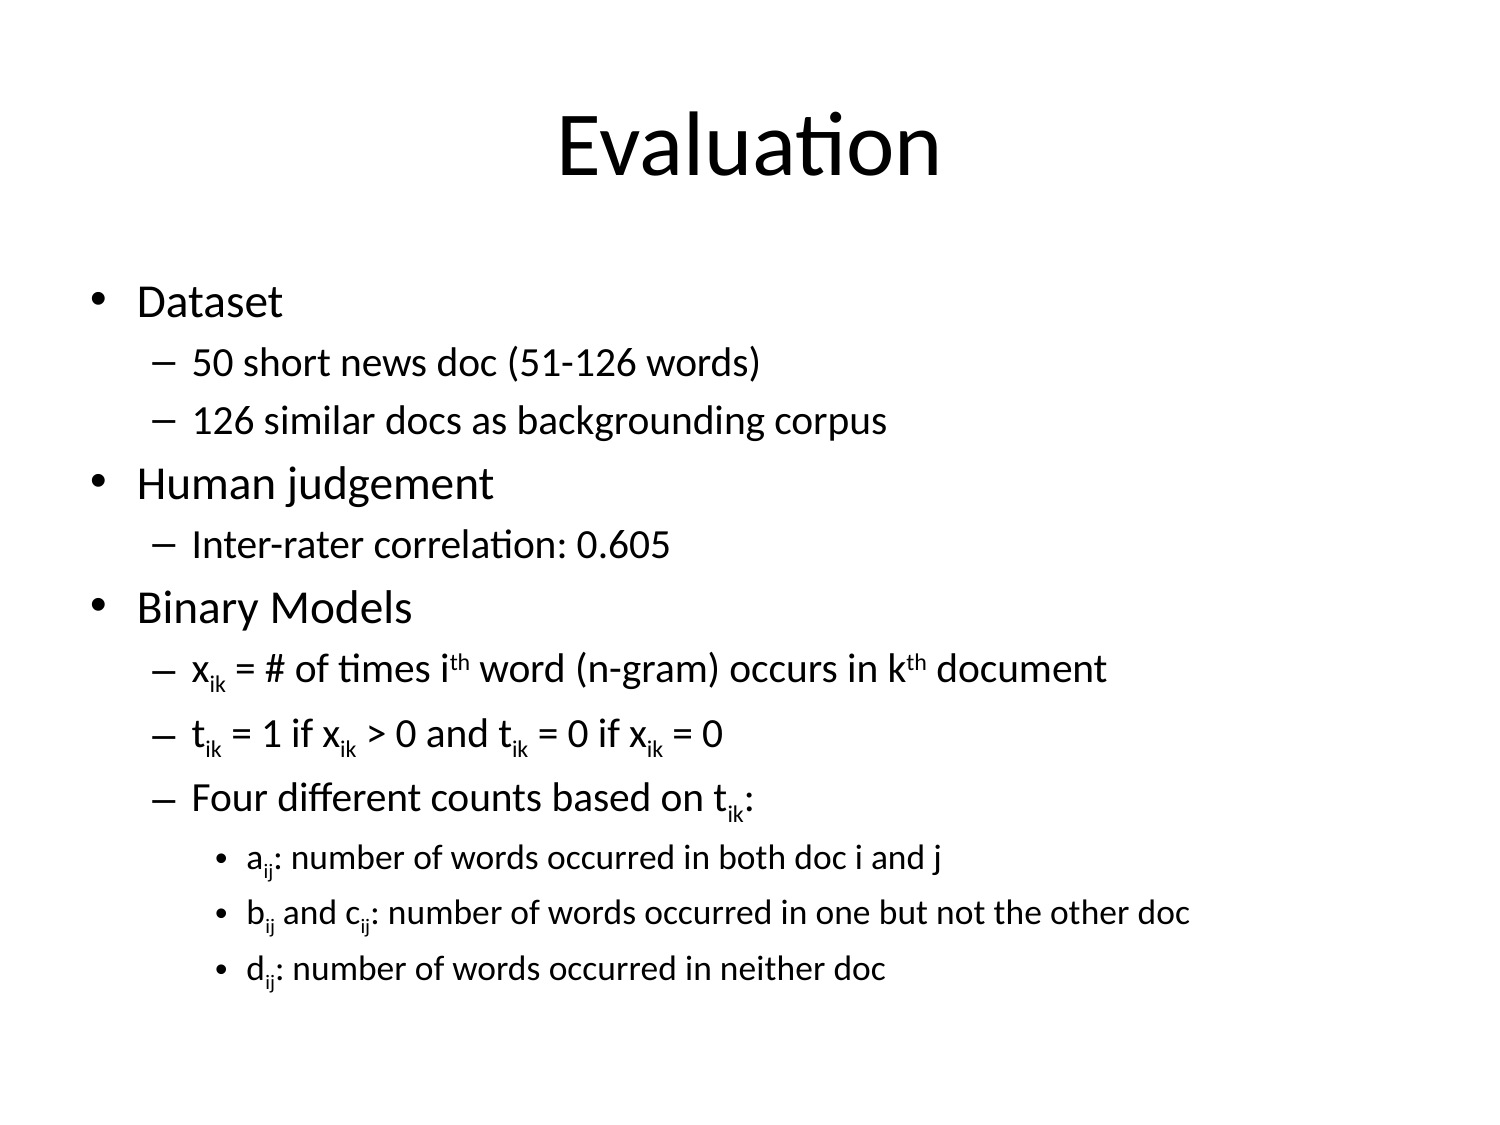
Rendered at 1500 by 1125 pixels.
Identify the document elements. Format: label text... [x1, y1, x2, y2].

title Evaluation [75, 45, 1425, 233]
list Dataset 50 short news doc (51-126 words) 126 similar docs as backgrounding corpus Human judgement Inter-rater correlation: 0.605 Binary Models xik = # of times ith word (n-gram) occurs in kth document tik = 1 if xik > 0 and tik = 0 if xik = 0 Four different counts based on tik: aij: number of words occurred in both doc i and j bij and cij: number of words occurred in one but not the other doc dij: number of words occurred in neither doc [75, 262, 1425, 1005]
